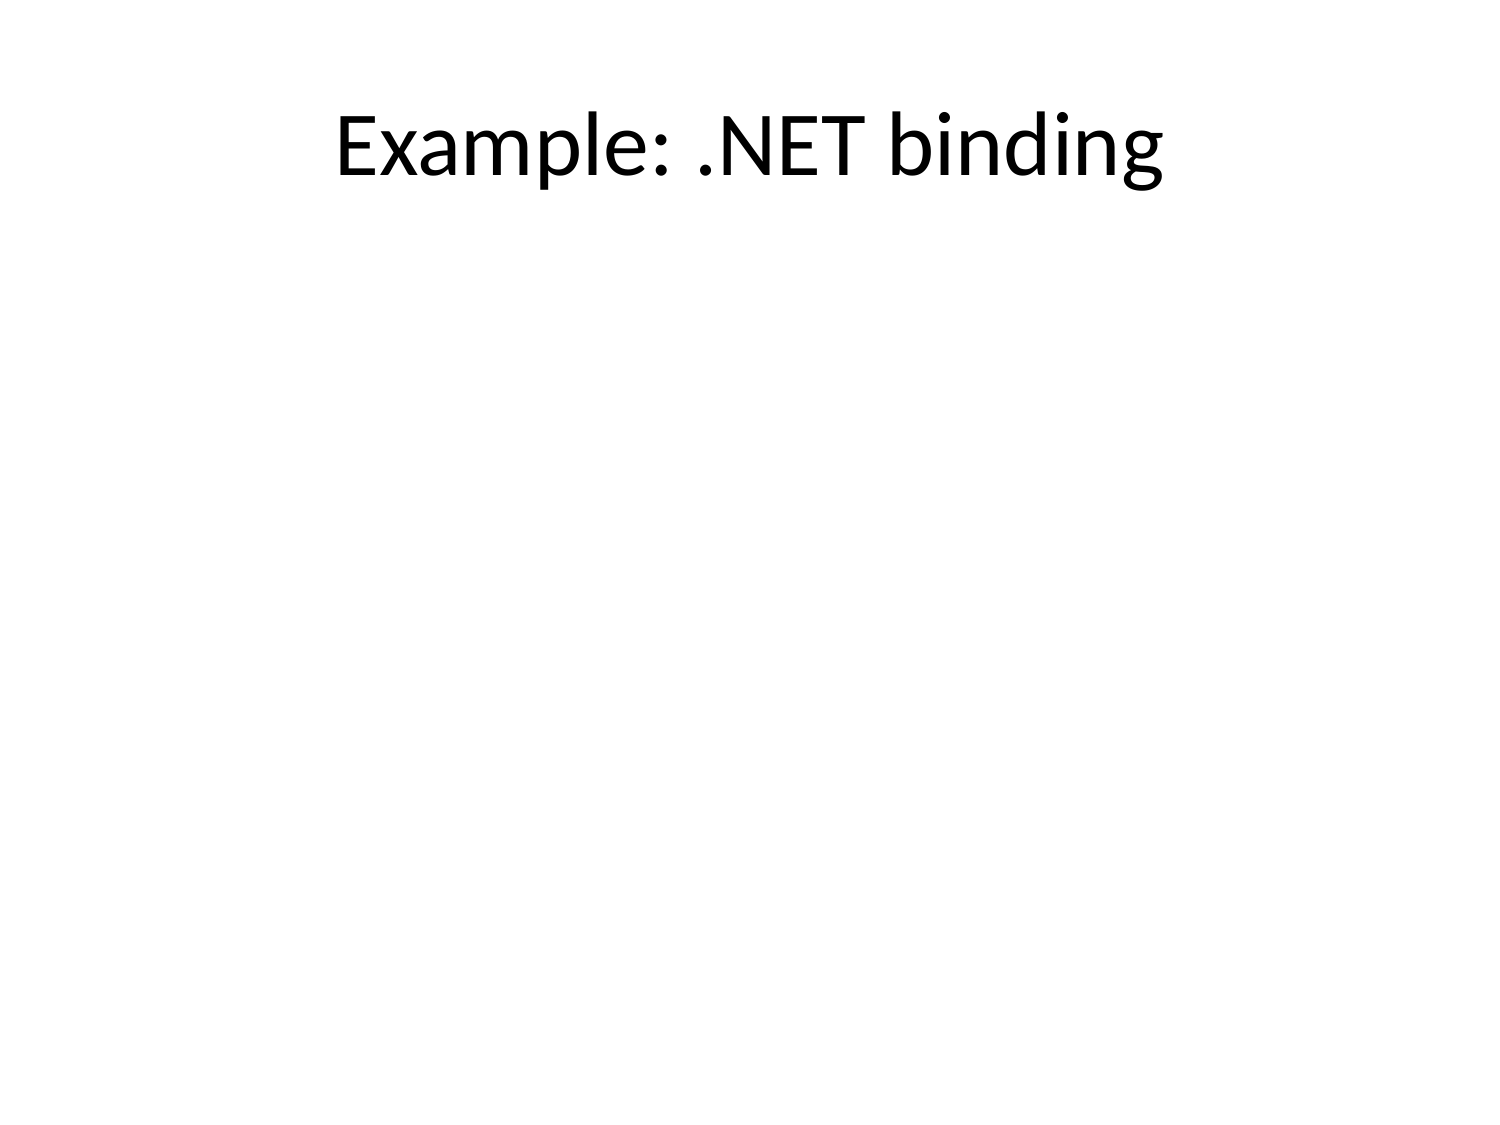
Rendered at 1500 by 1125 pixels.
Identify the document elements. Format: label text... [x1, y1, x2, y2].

title Example: .NET binding [75, 45, 1425, 233]
